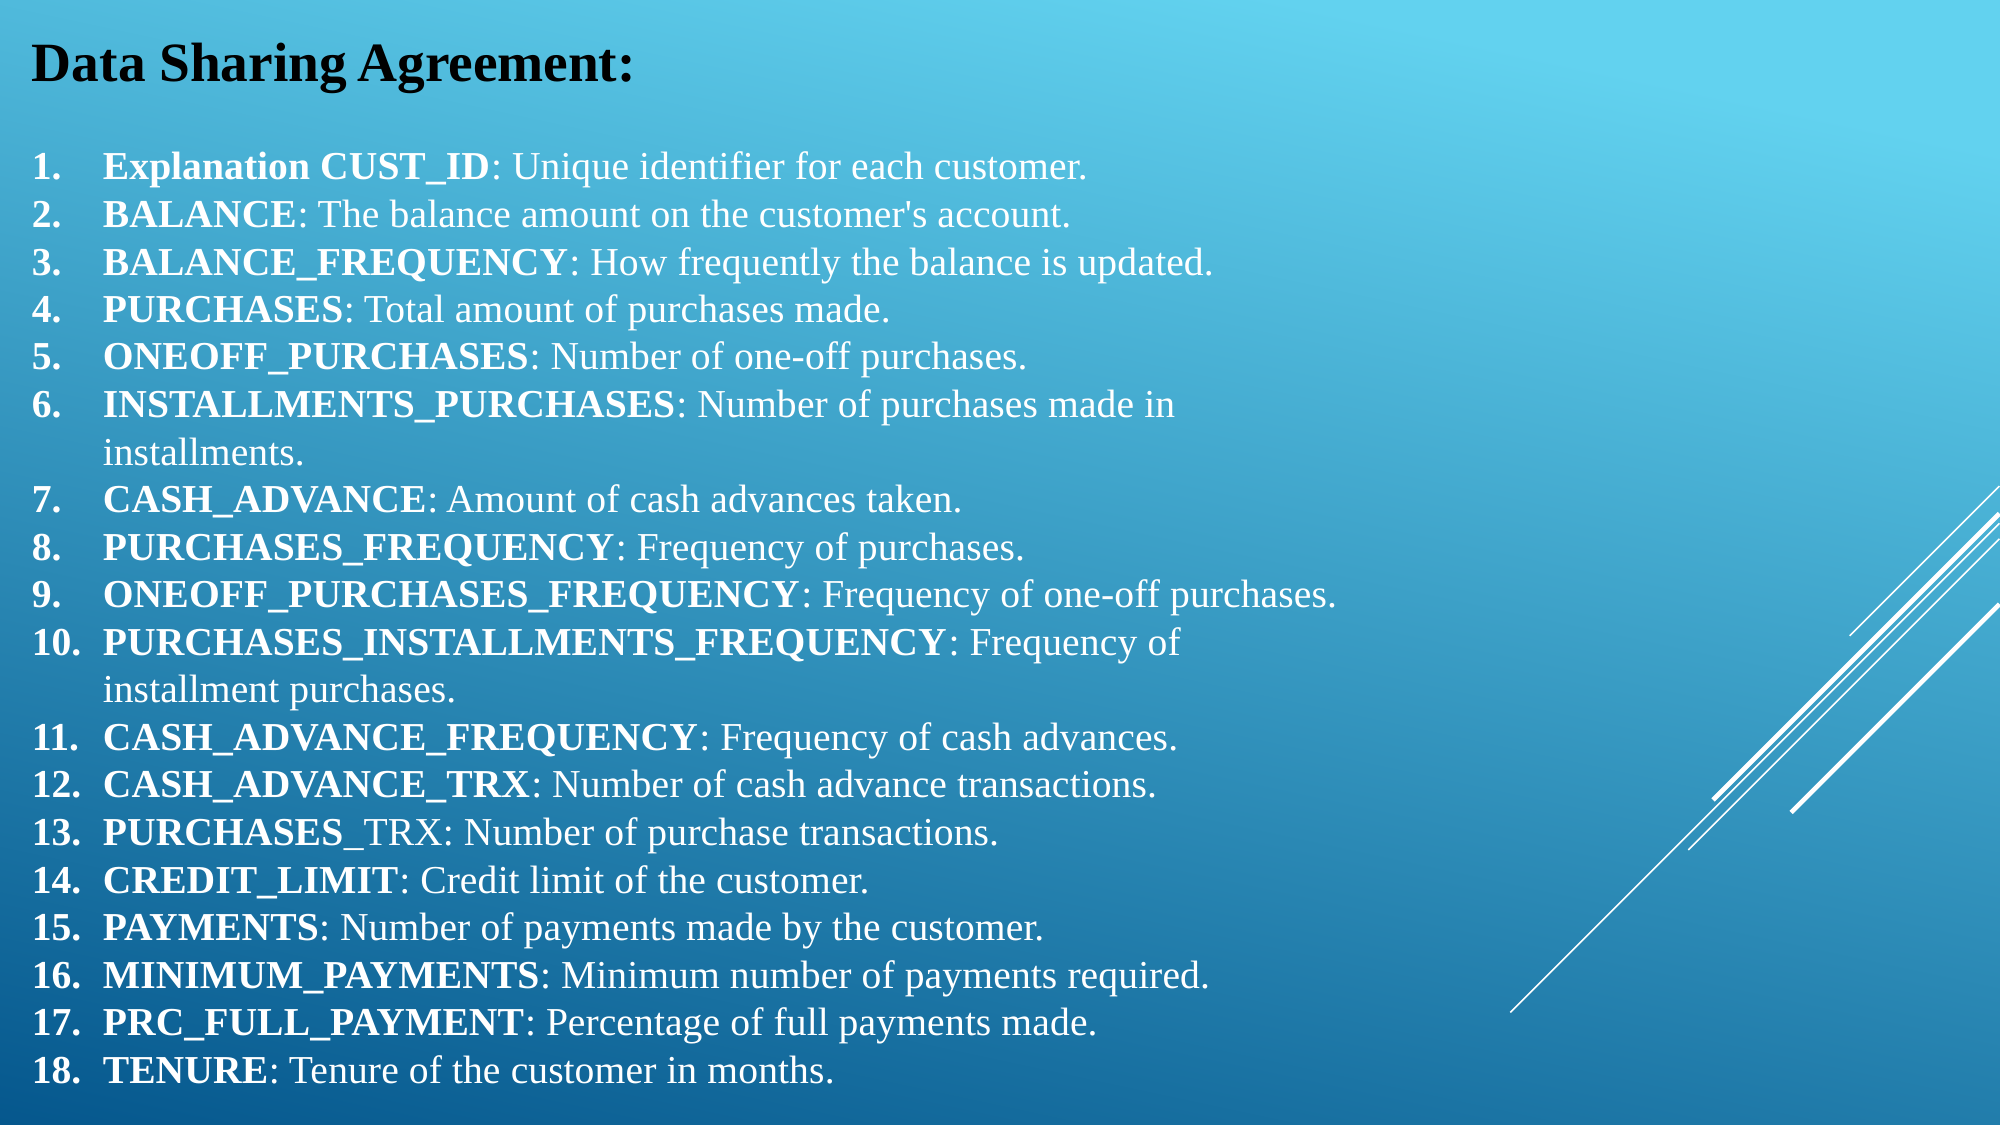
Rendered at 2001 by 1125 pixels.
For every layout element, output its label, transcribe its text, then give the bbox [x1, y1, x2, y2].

list Data Sharing Agreement: Explanation CUST_ID: Unique identifier for each customer. BALANCE: The balance amount on the customer's account. BALANCE_FREQUENCY: How frequently the balance is updated. PURCHASES: Total amount of purchases made. ONEOFF_PURCHASES: Number of one-off purchases. INSTALLMENTS_PURCHASES: Number of purchases made in installments. CASH_ADVANCE: Amount of cash advances taken. PURCHASES_FREQUENCY: Frequency of purchases. ONEOFF_PURCHASES_FREQUENCY: Frequency of one-off purchases. PURCHASES_INSTALLMENTS_FREQUENCY: Frequency of installment purchases. CASH_ADVANCE_FREQUENCY: Frequency of cash advances. CASH_ADVANCE_TRX: Number of cash advance transactions. PURCHASES_TRX: Number of purchase transactions. CREDIT_LIMIT: Credit limit of the customer. PAYMENTS: Number of payments made by the customer. MINIMUM_PAYMENTS: Minimum number of payments required. PRC_FULL_PAYMENT: Percentage of full payments made. TENURE: Tenure of the customer in months. [16, 18, 1370, 1107]
